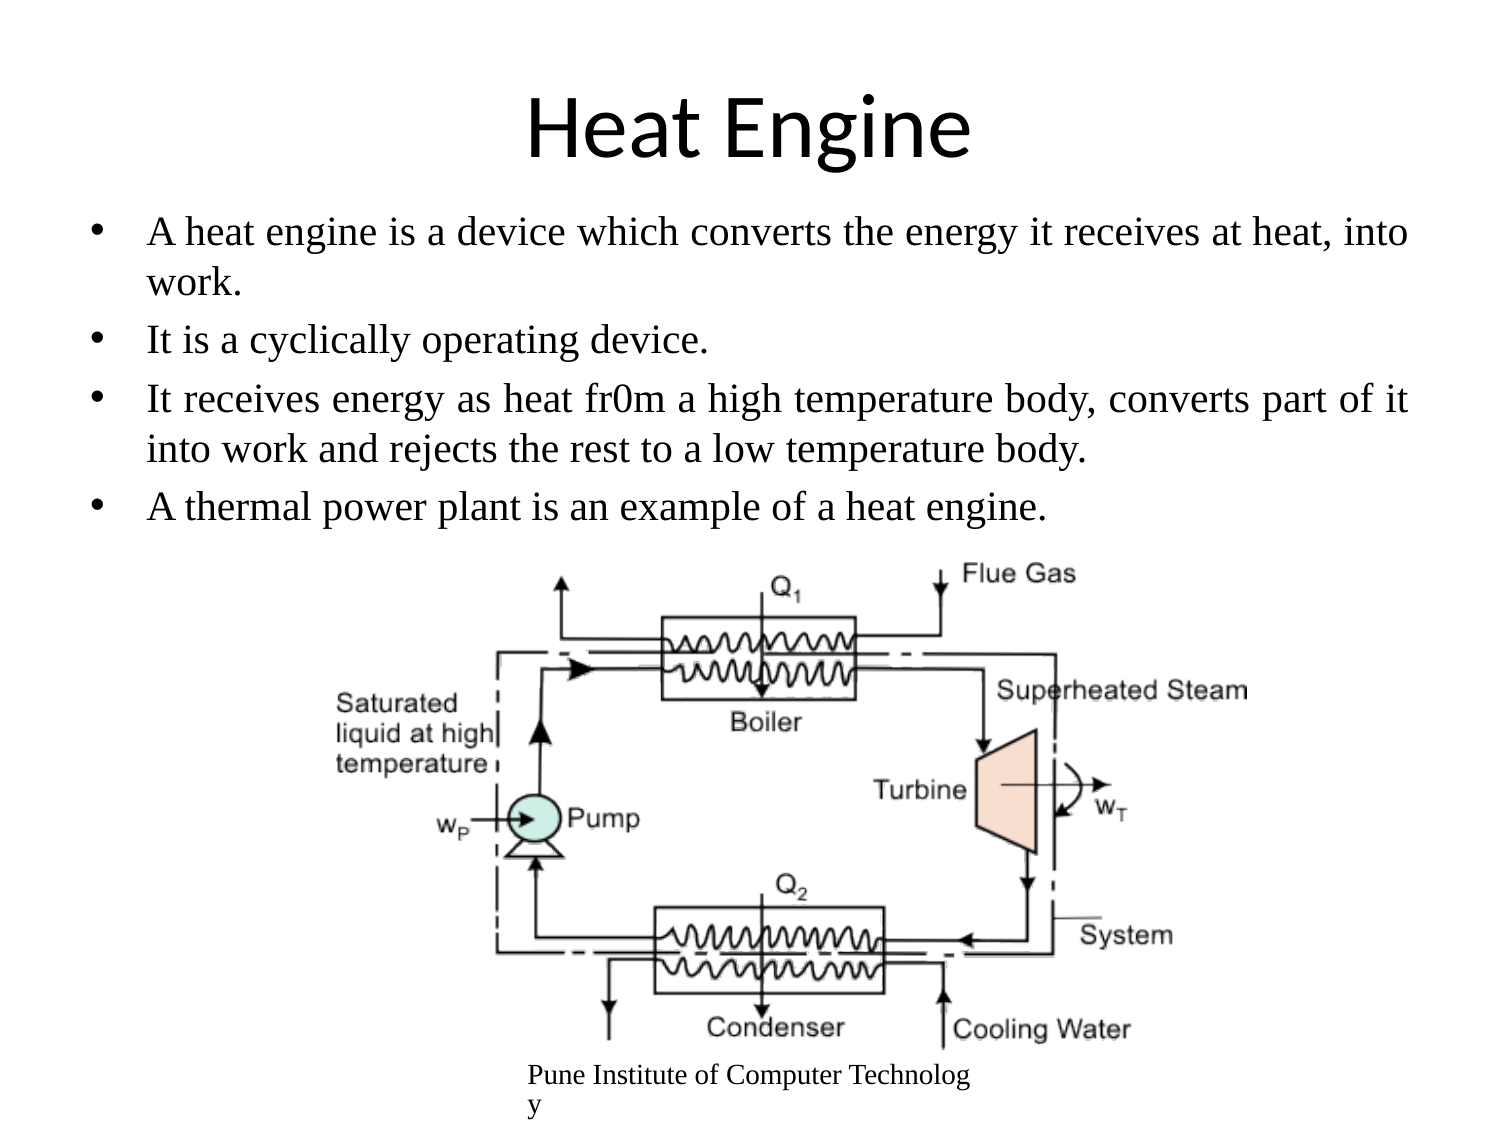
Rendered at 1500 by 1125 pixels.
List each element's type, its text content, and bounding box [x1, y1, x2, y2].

title Heat Engine [75, 45, 1425, 196]
footer Pune Institute of Computer Technology [512, 1058, 988, 1103]
picture [336, 562, 1247, 1051]
list A heat engine is a device which converts the energy it receives at heat, into work. It is a cyclically operating device. It receives energy as heat fr0m a high temperature body, converts part of it into work and rejects the rest to a low temperature body. A thermal power plant is an example of a heat engine. [75, 196, 1425, 1005]
